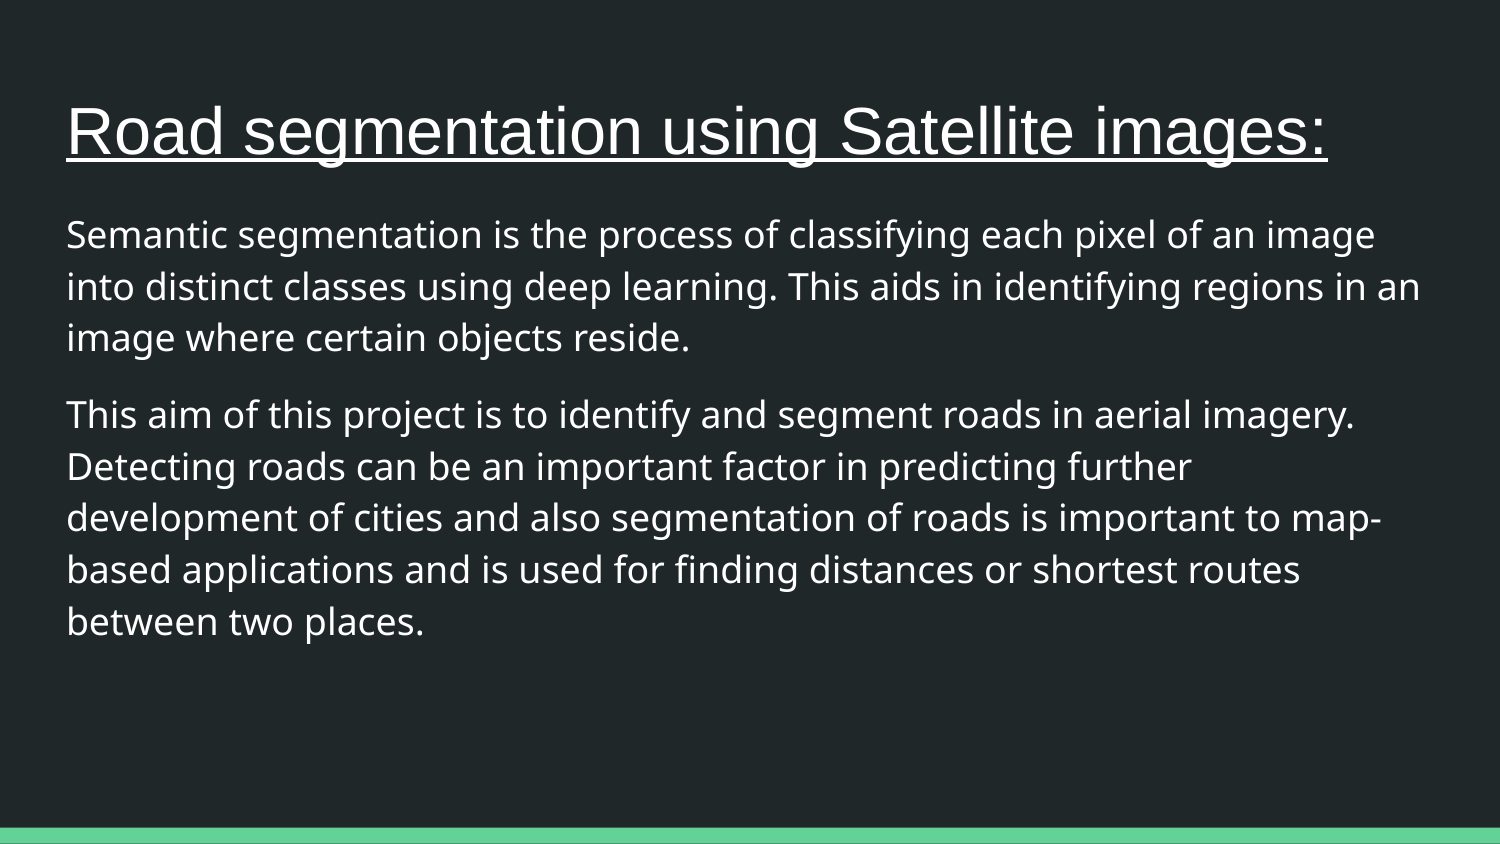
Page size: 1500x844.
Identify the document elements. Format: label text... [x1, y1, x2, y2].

list Semantic segmentation is the process of classifying each pixel of an image into distinct classes using deep learning. This aids in identifying regions in an image where certain objects reside. This aim of this project is to identify and segment roads in aerial imagery. Detecting roads can be an important factor in predicting further development of cities and also segmentation of roads is important to map-based applications and is used for finding distances or shortest routes between two places. [51, 189, 1449, 750]
title Road segmentation using Satellite images: [51, 72, 1449, 167]
